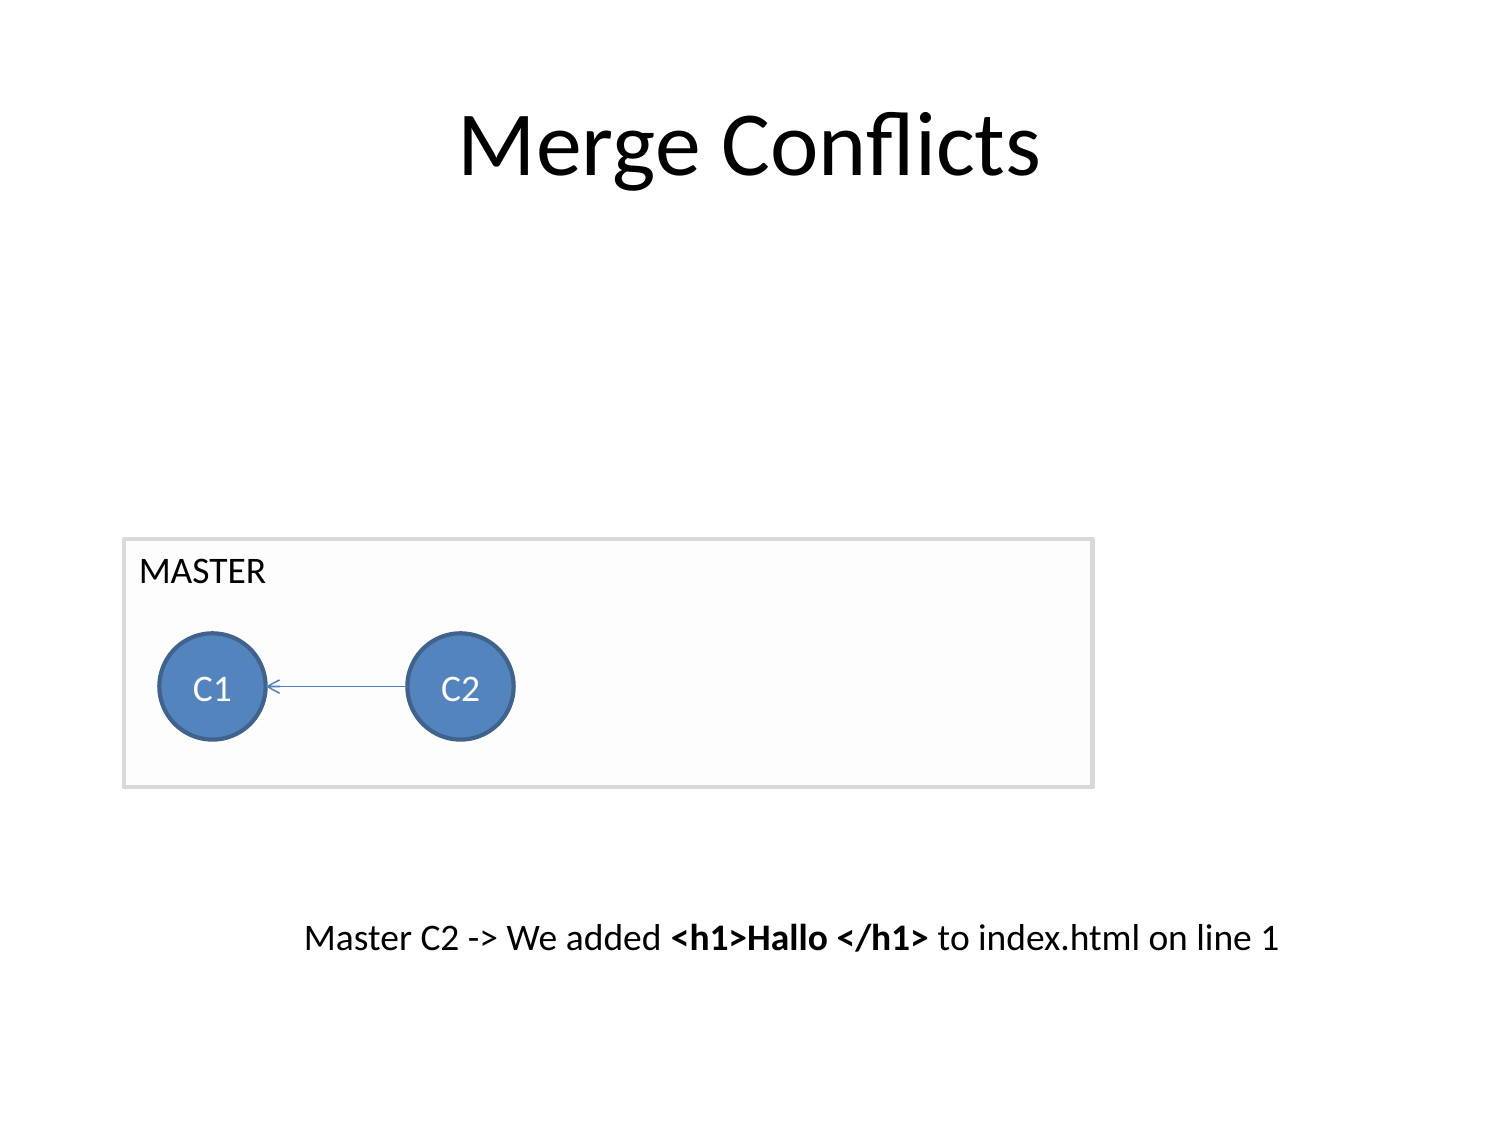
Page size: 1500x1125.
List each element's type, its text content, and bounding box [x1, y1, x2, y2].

title Merge Conflicts [75, 45, 1425, 233]
text_box Master C2 -> We added <h1>Hallo </h1> to index.html on line 1 [289, 905, 1353, 965]
text_box MASTER [122, 537, 1095, 789]
